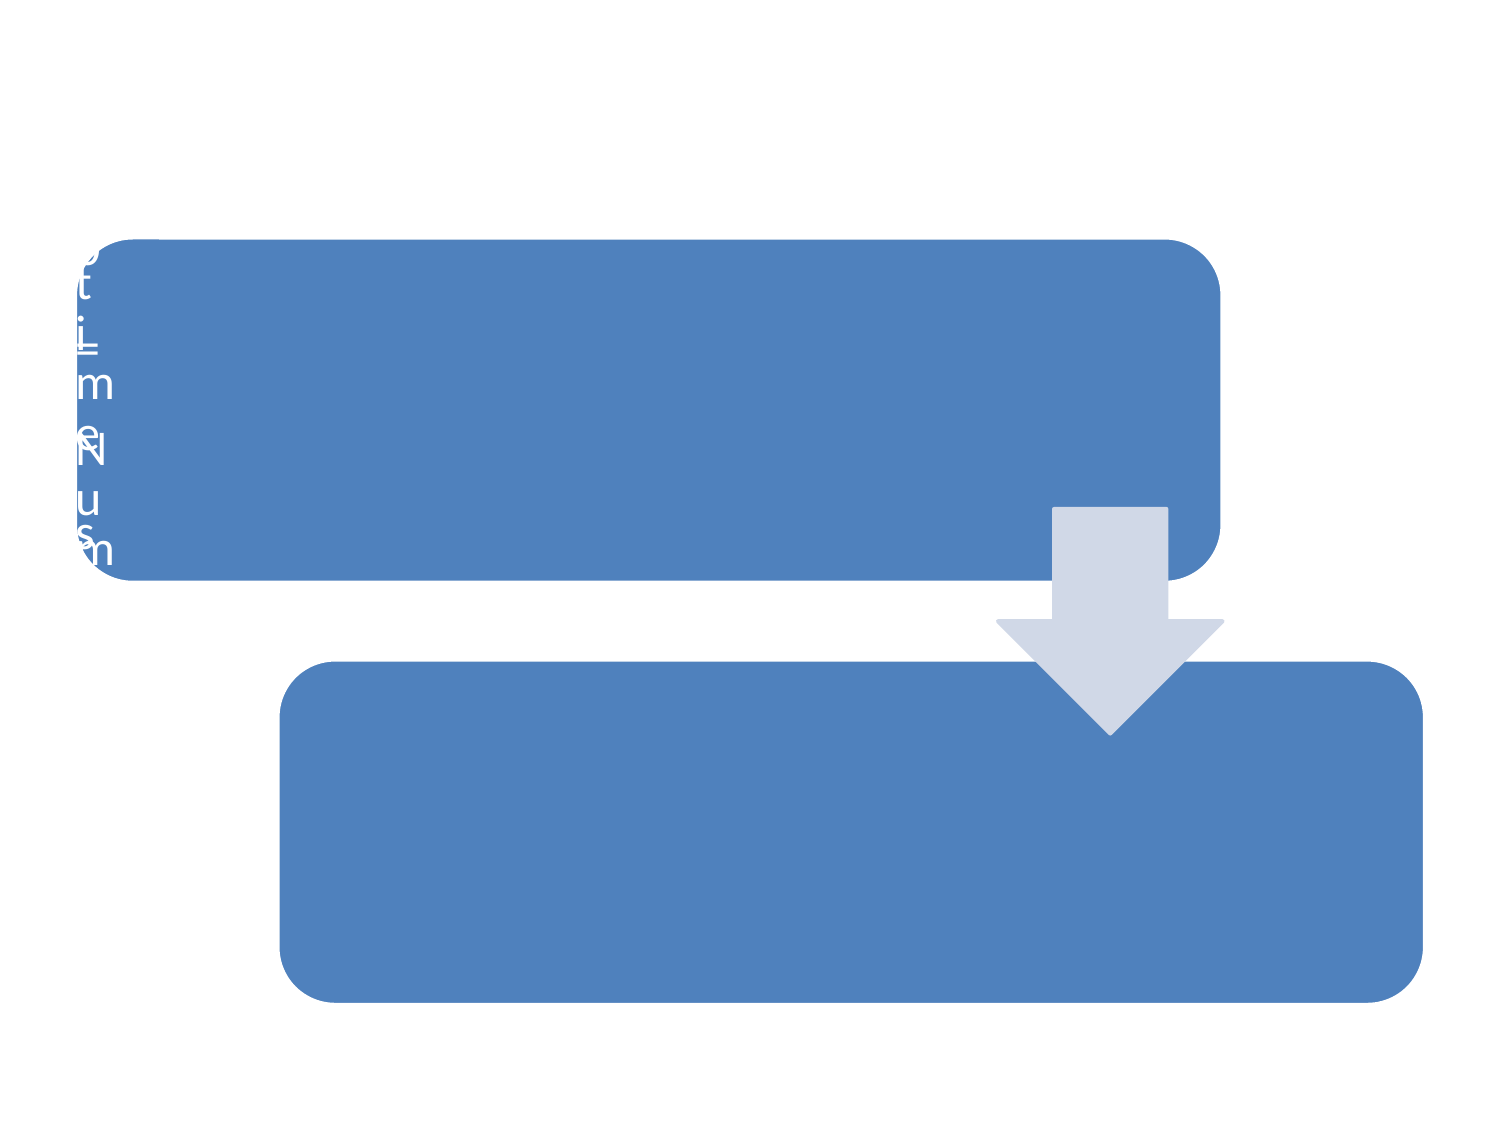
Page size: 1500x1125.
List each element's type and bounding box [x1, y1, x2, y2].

list [74, 237, 1426, 1006]
